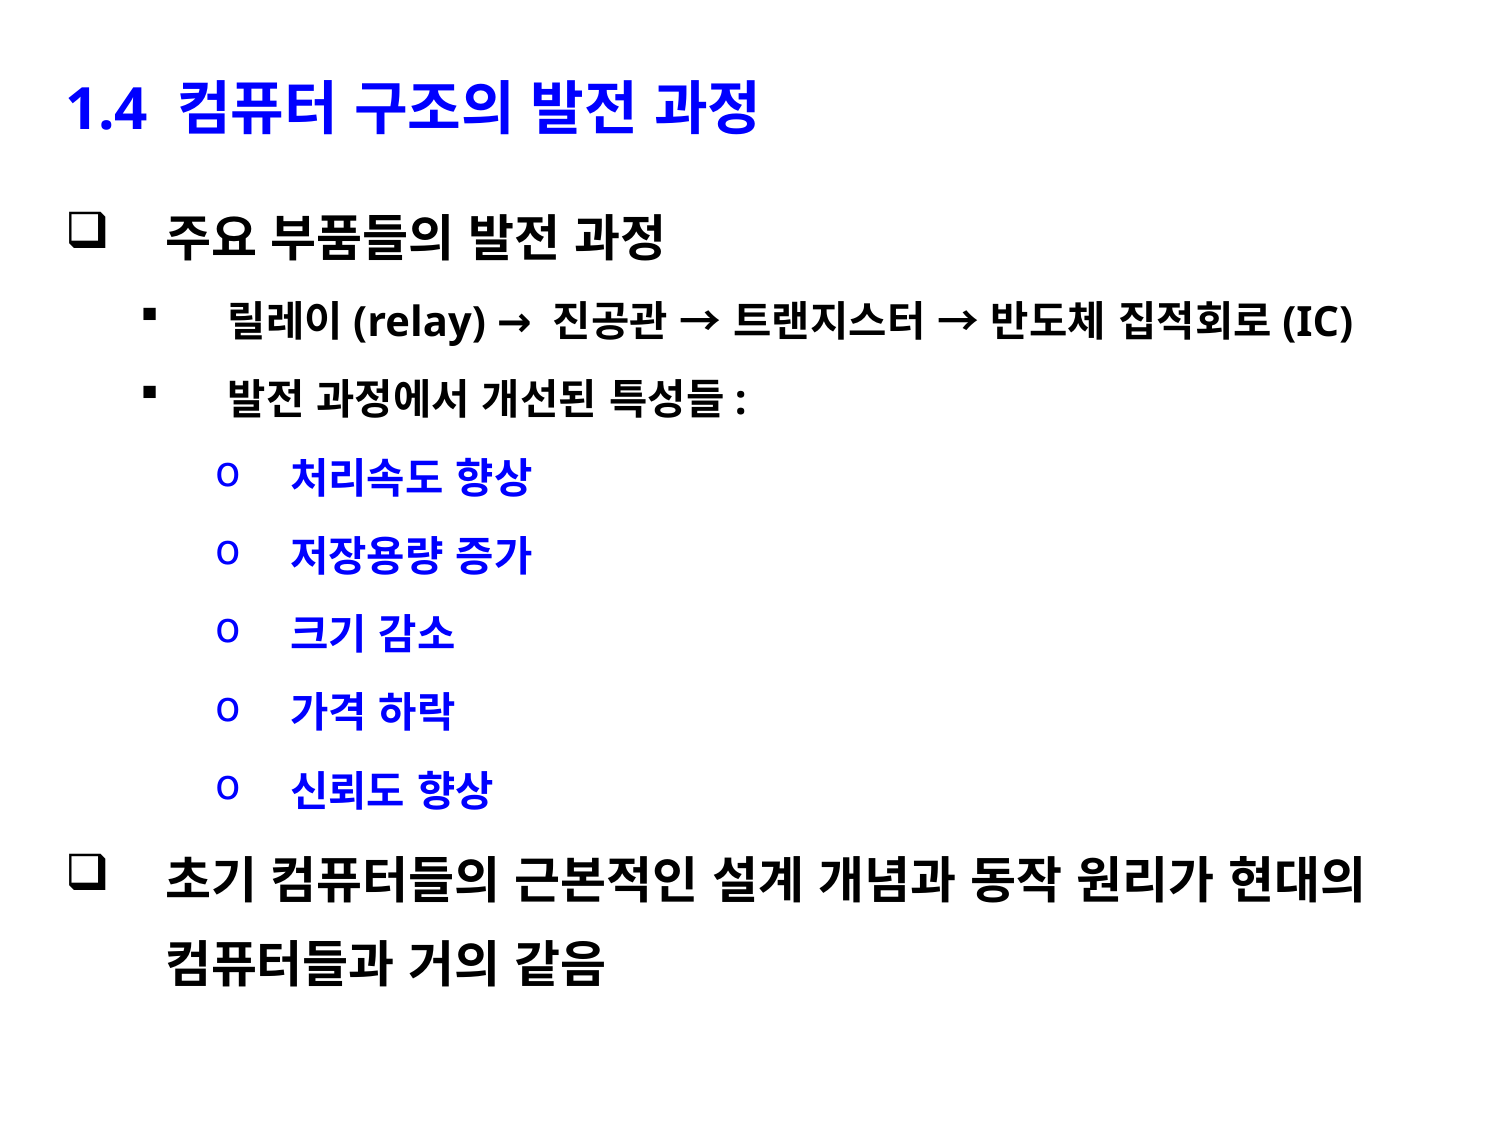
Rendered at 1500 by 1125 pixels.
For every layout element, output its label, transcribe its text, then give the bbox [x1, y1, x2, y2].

list 주요 부품들의 발전 과정 릴레이(relay) → 진공관 → 트랜지스터 → 반도체 집적회로(IC) 발전 과정에서 개선된 특성들: 처리속도 향상 저장용량 증가 크기 감소 가격 하락 신뢰도 향상 초기 컴퓨터들의 근본적인 설계 개념과 동작 원리가 현대의 컴퓨터들과 거의 같음 [50, 174, 1450, 1050]
title 1.4 컴퓨터 구조의 발전 과정 [50, 62, 1450, 150]
